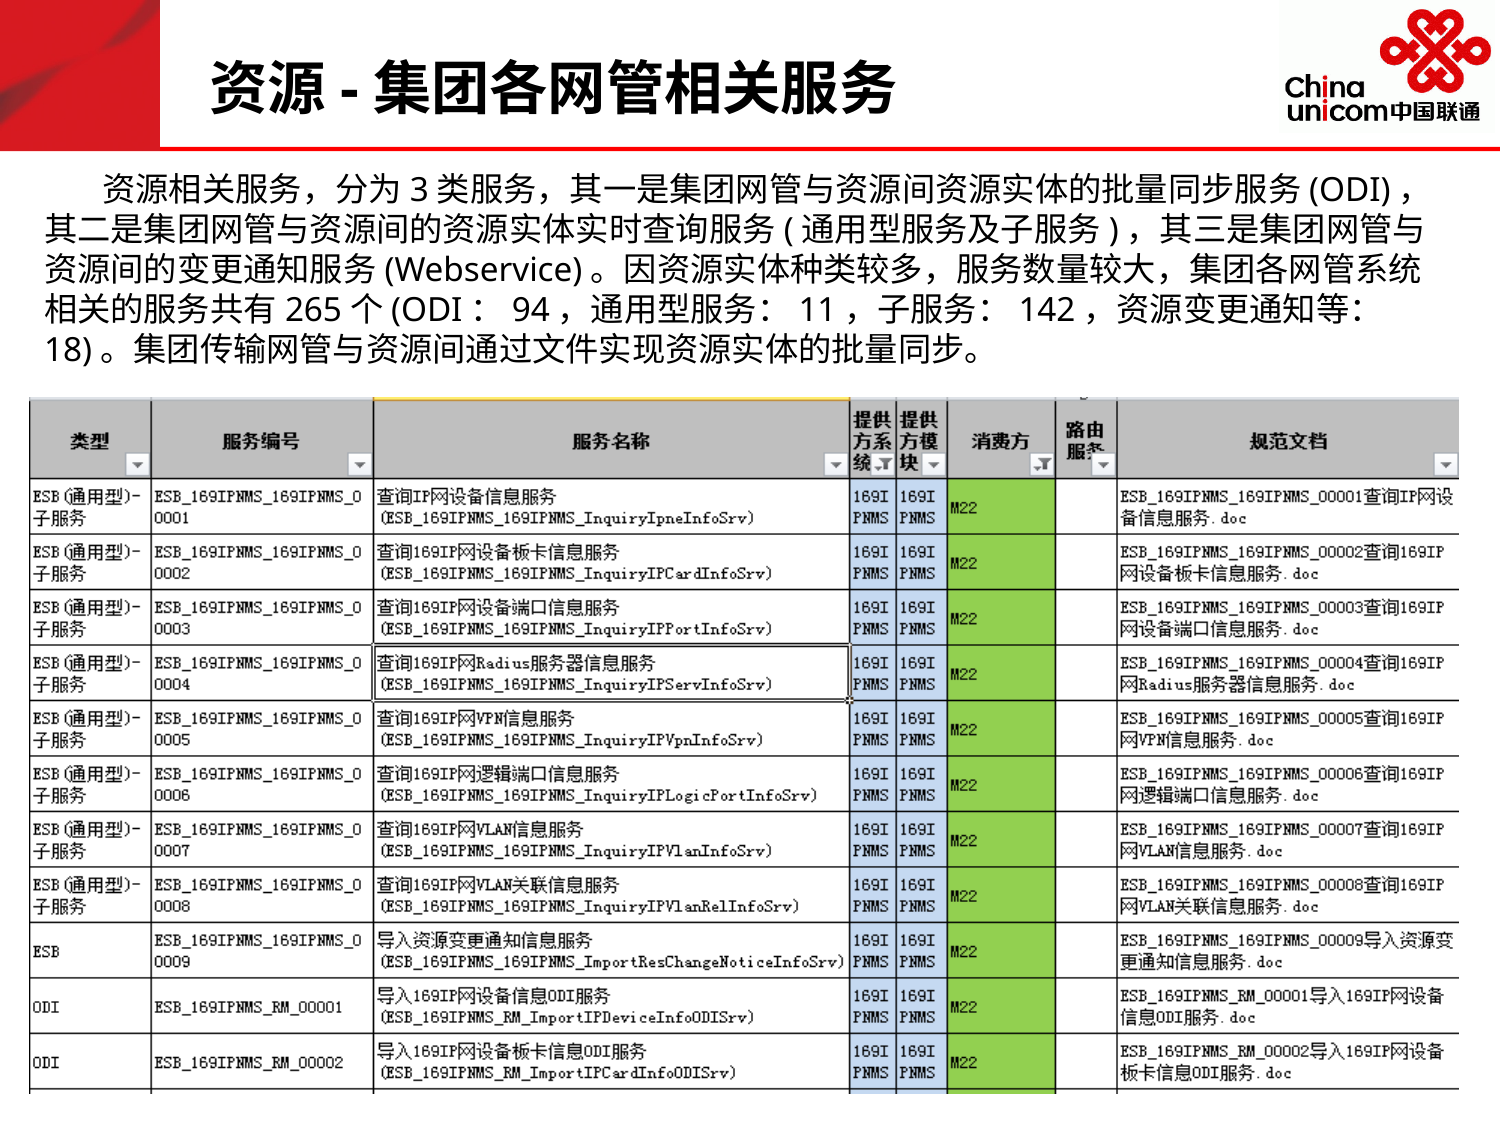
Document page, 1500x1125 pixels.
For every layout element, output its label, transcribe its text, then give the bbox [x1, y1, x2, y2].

picture [29, 396, 1459, 1095]
title 资源-集团各网管相关服务 [194, 18, 1211, 129]
picture [0, 0, 160, 151]
picture [1279, 0, 1495, 133]
text_box 资源相关服务，分为3类服务，其一是集团网管与资源间资源实体的批量同步服务(ODI)，其二是集团网管与资源间的资源实体实时查询服务(通用型服务及子服务)，其三是集团网管与资源间的变更通知服务(Webservice)。因资源实体种类较多，服务数量较大，集团各网管系统相关的服务共有265个(ODI：94，通用型服务：11，子服务：142，资源变更通知等：18)。集团传输网管与资源间通过文件实现资源实体的批量同步。 [29, 160, 1459, 376]
